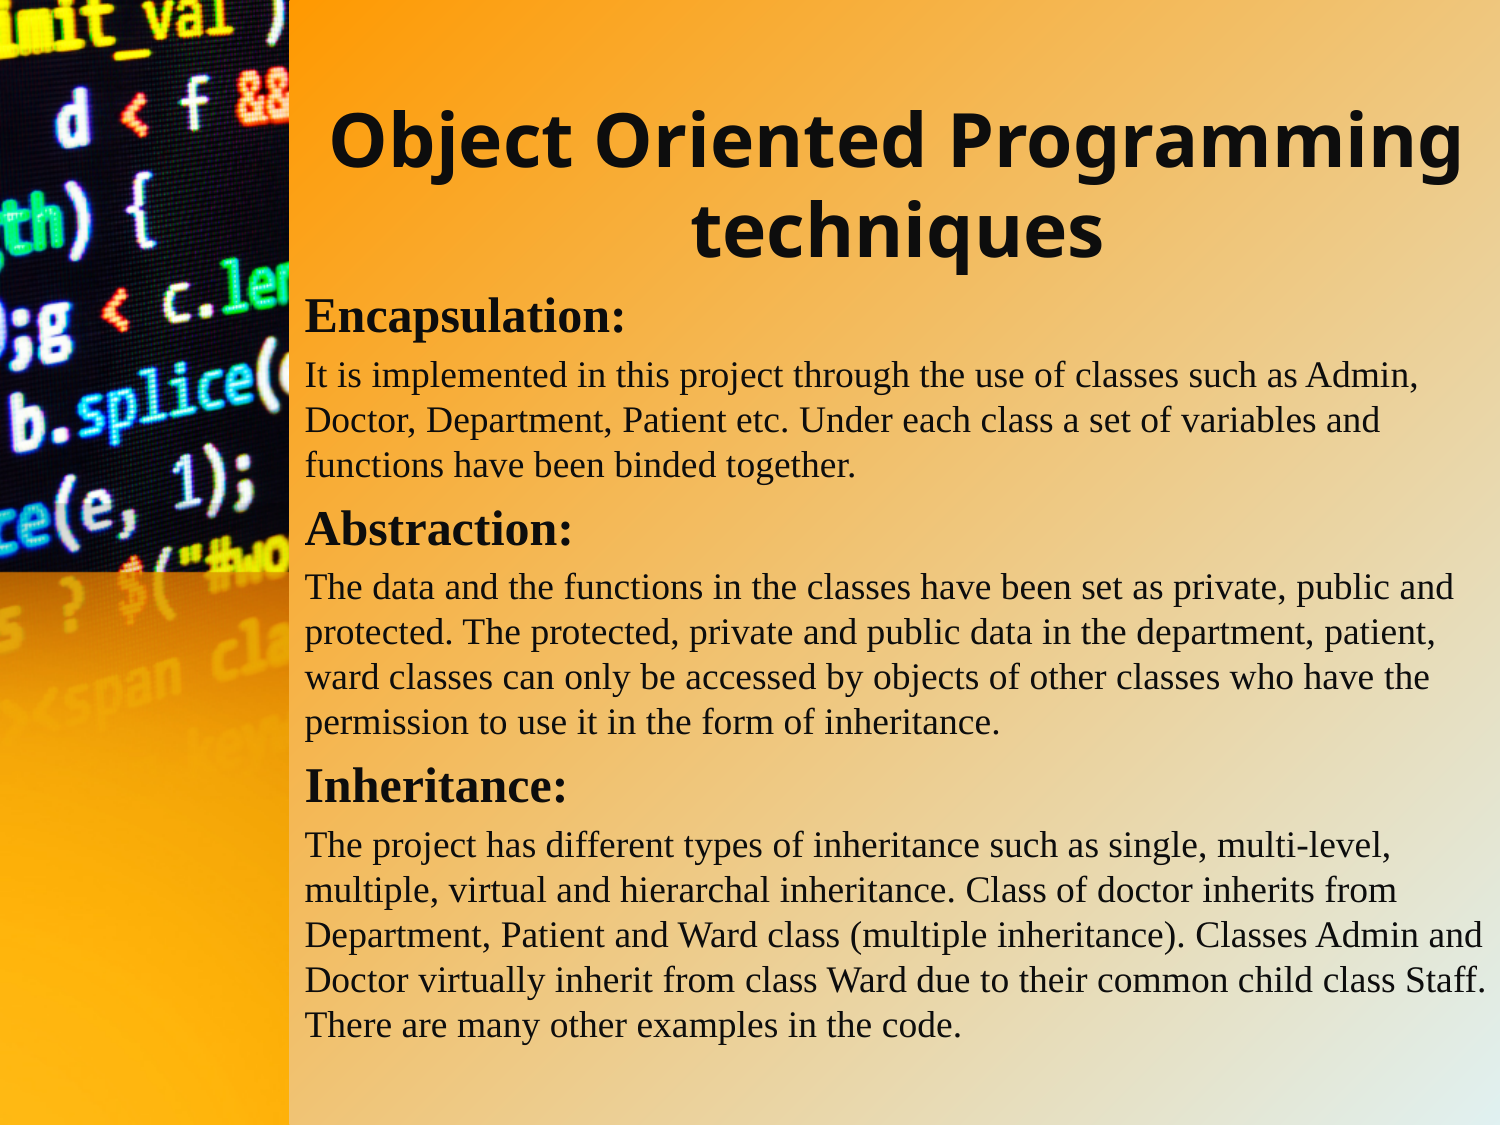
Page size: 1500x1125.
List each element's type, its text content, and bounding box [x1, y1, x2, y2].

picture [0, 0, 289, 1125]
picture [0, 512, 10, 520]
text_box Object Oriented Programming techniques Encapsulation: It is implemented in this project through the use of classes such as Admin, Doctor, Department, Patient etc. Under each class a set of variables and functions have been binded together. Abstraction: The data and the functions in the classes have been set as private, public and protected. The protected, private and public data in the department, patient, ward classes can only be accessed by objects of other classes who have the permission to use it in the form of inheritance. Inheritance: The project has different types of inheritance such as single, multi-level, multiple, virtual and hierarchal inheritance. Class of doctor inherits from Department, Patient and Ward class (multiple inheritance). Classes Admin and Doctor virtually inherit from class Ward due to their common child class Staff. There are many other examples in the code. [289, 0, 1500, 1125]
